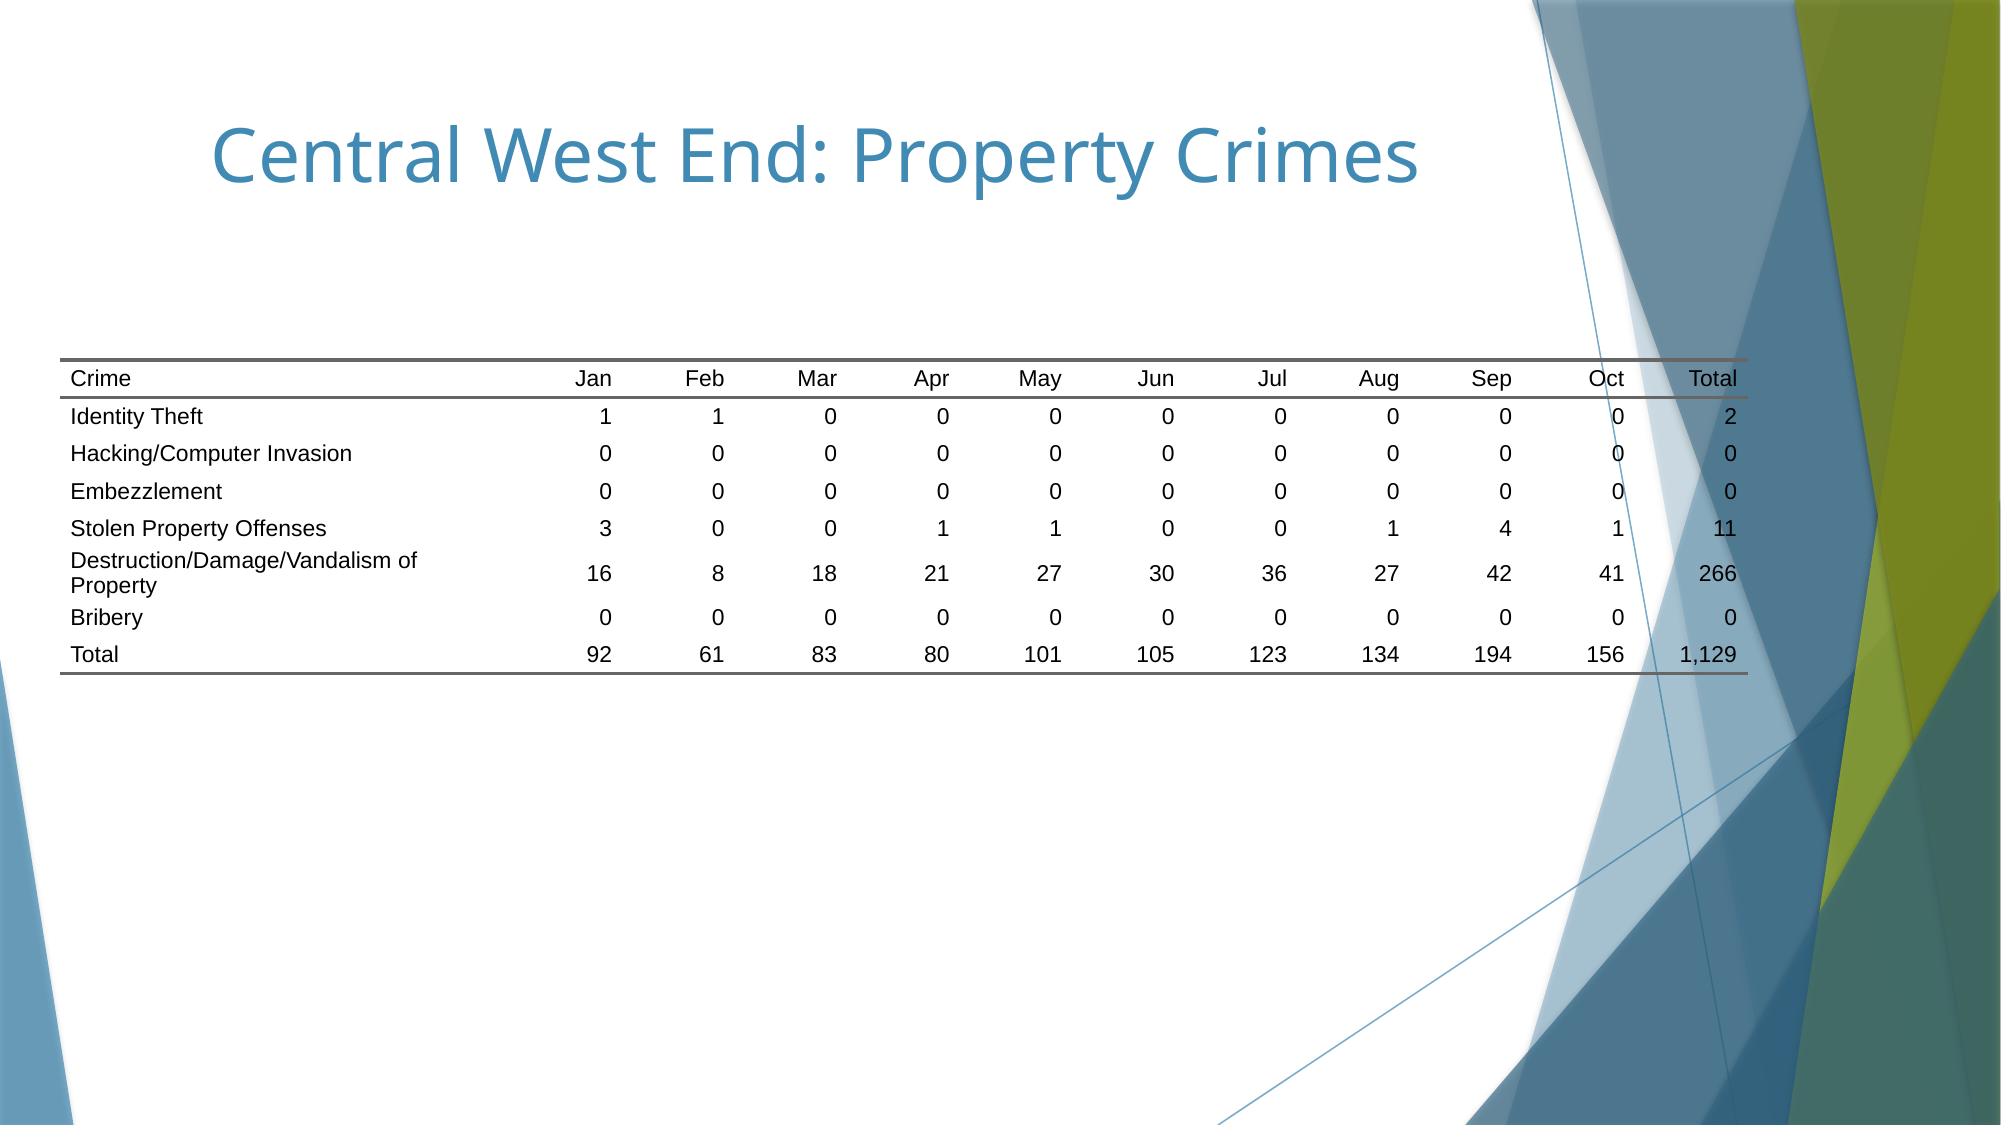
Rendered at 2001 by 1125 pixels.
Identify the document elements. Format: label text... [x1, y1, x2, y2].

table_cell 0 [1185, 473, 1298, 510]
table_cell 105 [1073, 636, 1185, 672]
table_cell 0 [1185, 435, 1298, 473]
table_cell Embezzlement [60, 473, 510, 510]
table_cell 101 [960, 636, 1073, 672]
table_cell 266 [1635, 548, 1748, 599]
table_cell 0 [1523, 435, 1635, 473]
table_cell 194 [1410, 636, 1523, 672]
table_cell 0 [960, 473, 1073, 510]
table_cell 1 [510, 399, 623, 435]
table_cell 0 [735, 435, 848, 473]
table_cell Destruction/Damage/Vandalism of Property [60, 548, 510, 599]
table_cell 1 [623, 399, 735, 435]
table_cell 0 [623, 435, 735, 473]
table_cell 0 [1410, 473, 1523, 510]
table_cell 36 [1185, 548, 1298, 599]
table_cell 0 [1073, 435, 1185, 473]
table_cell 0 [1523, 599, 1635, 636]
table_cell 4 [1410, 510, 1523, 548]
table_cell Bribery [60, 599, 510, 636]
table_cell 0 [1185, 599, 1298, 636]
table_header Total [1635, 362, 1748, 396]
table_cell 3 [510, 510, 623, 548]
table_header Oct [1523, 362, 1635, 396]
table_cell 0 [510, 435, 623, 473]
table_cell 18 [735, 548, 848, 599]
table_header Aug [1298, 362, 1410, 396]
table_header May [960, 362, 1073, 396]
table_cell 11 [1635, 510, 1748, 548]
table_cell 0 [1298, 399, 1410, 435]
table_cell Hacking/Computer Invasion [60, 435, 510, 473]
table_cell 0 [623, 599, 735, 636]
table_cell 8 [623, 548, 735, 599]
table_cell 61 [623, 636, 735, 672]
table_cell 0 [1073, 510, 1185, 548]
table_cell 0 [623, 510, 735, 548]
table_cell 1,129 [1635, 636, 1748, 672]
table_cell 0 [735, 510, 848, 548]
table_cell 0 [735, 473, 848, 510]
table_cell 0 [735, 599, 848, 636]
table_header Feb [623, 362, 735, 396]
table_cell 30 [1073, 548, 1185, 599]
table_cell 2 [1635, 399, 1748, 435]
table_cell 92 [510, 636, 623, 672]
table_cell Stolen Property Offenses [60, 510, 510, 548]
table_cell 0 [510, 599, 623, 636]
table_cell 0 [848, 599, 960, 636]
table_cell 1 [1523, 510, 1635, 548]
table_cell 80 [848, 636, 960, 672]
table_cell 41 [1523, 548, 1635, 599]
table_cell 0 [1523, 473, 1635, 510]
table_cell 0 [1410, 599, 1523, 636]
table_cell 0 [1185, 399, 1298, 435]
table_cell 0 [848, 399, 960, 435]
title Central West End: Property Crimes [111, 99, 1522, 317]
table_cell 0 [960, 435, 1073, 473]
table_cell 0 [1185, 510, 1298, 548]
table_cell Identity Theft [60, 399, 510, 435]
table_cell 0 [1073, 599, 1185, 636]
table_cell 0 [1410, 399, 1523, 435]
table_cell 0 [1073, 399, 1185, 435]
table_cell 0 [1635, 435, 1748, 473]
table_cell 134 [1298, 636, 1410, 672]
table_header Mar [735, 362, 848, 396]
table_cell 0 [1073, 473, 1185, 510]
table_cell 0 [1298, 473, 1410, 510]
table_cell Total [60, 636, 510, 672]
table_cell 27 [1298, 548, 1410, 599]
table_cell 0 [510, 473, 623, 510]
table_cell 0 [1523, 399, 1635, 435]
table_cell 0 [960, 399, 1073, 435]
table_cell 1 [1298, 510, 1410, 548]
table_cell 0 [1298, 435, 1410, 473]
table_cell 0 [848, 473, 960, 510]
table_cell 0 [1298, 599, 1410, 636]
table_cell 0 [960, 599, 1073, 636]
table_header Sep [1410, 362, 1523, 396]
table_cell 0 [1635, 473, 1748, 510]
table_cell 1 [848, 510, 960, 548]
table_header Jan [510, 362, 623, 396]
table_header Jul [1185, 362, 1298, 396]
table_cell 21 [848, 548, 960, 599]
table_header Jun [1073, 362, 1185, 396]
table_cell 42 [1410, 548, 1523, 599]
table_cell 0 [848, 435, 960, 473]
table_cell 123 [1185, 636, 1298, 672]
table_cell 156 [1523, 636, 1635, 672]
table_cell 27 [960, 548, 1073, 599]
table_cell 0 [735, 399, 848, 435]
table_cell 16 [510, 548, 623, 599]
table_header Apr [848, 362, 960, 396]
table_cell 83 [735, 636, 848, 672]
table_cell 0 [1410, 435, 1523, 473]
table_cell 1 [960, 510, 1073, 548]
table_cell 0 [1635, 599, 1748, 636]
table_header Crime [60, 362, 510, 396]
table_cell 0 [623, 473, 735, 510]
